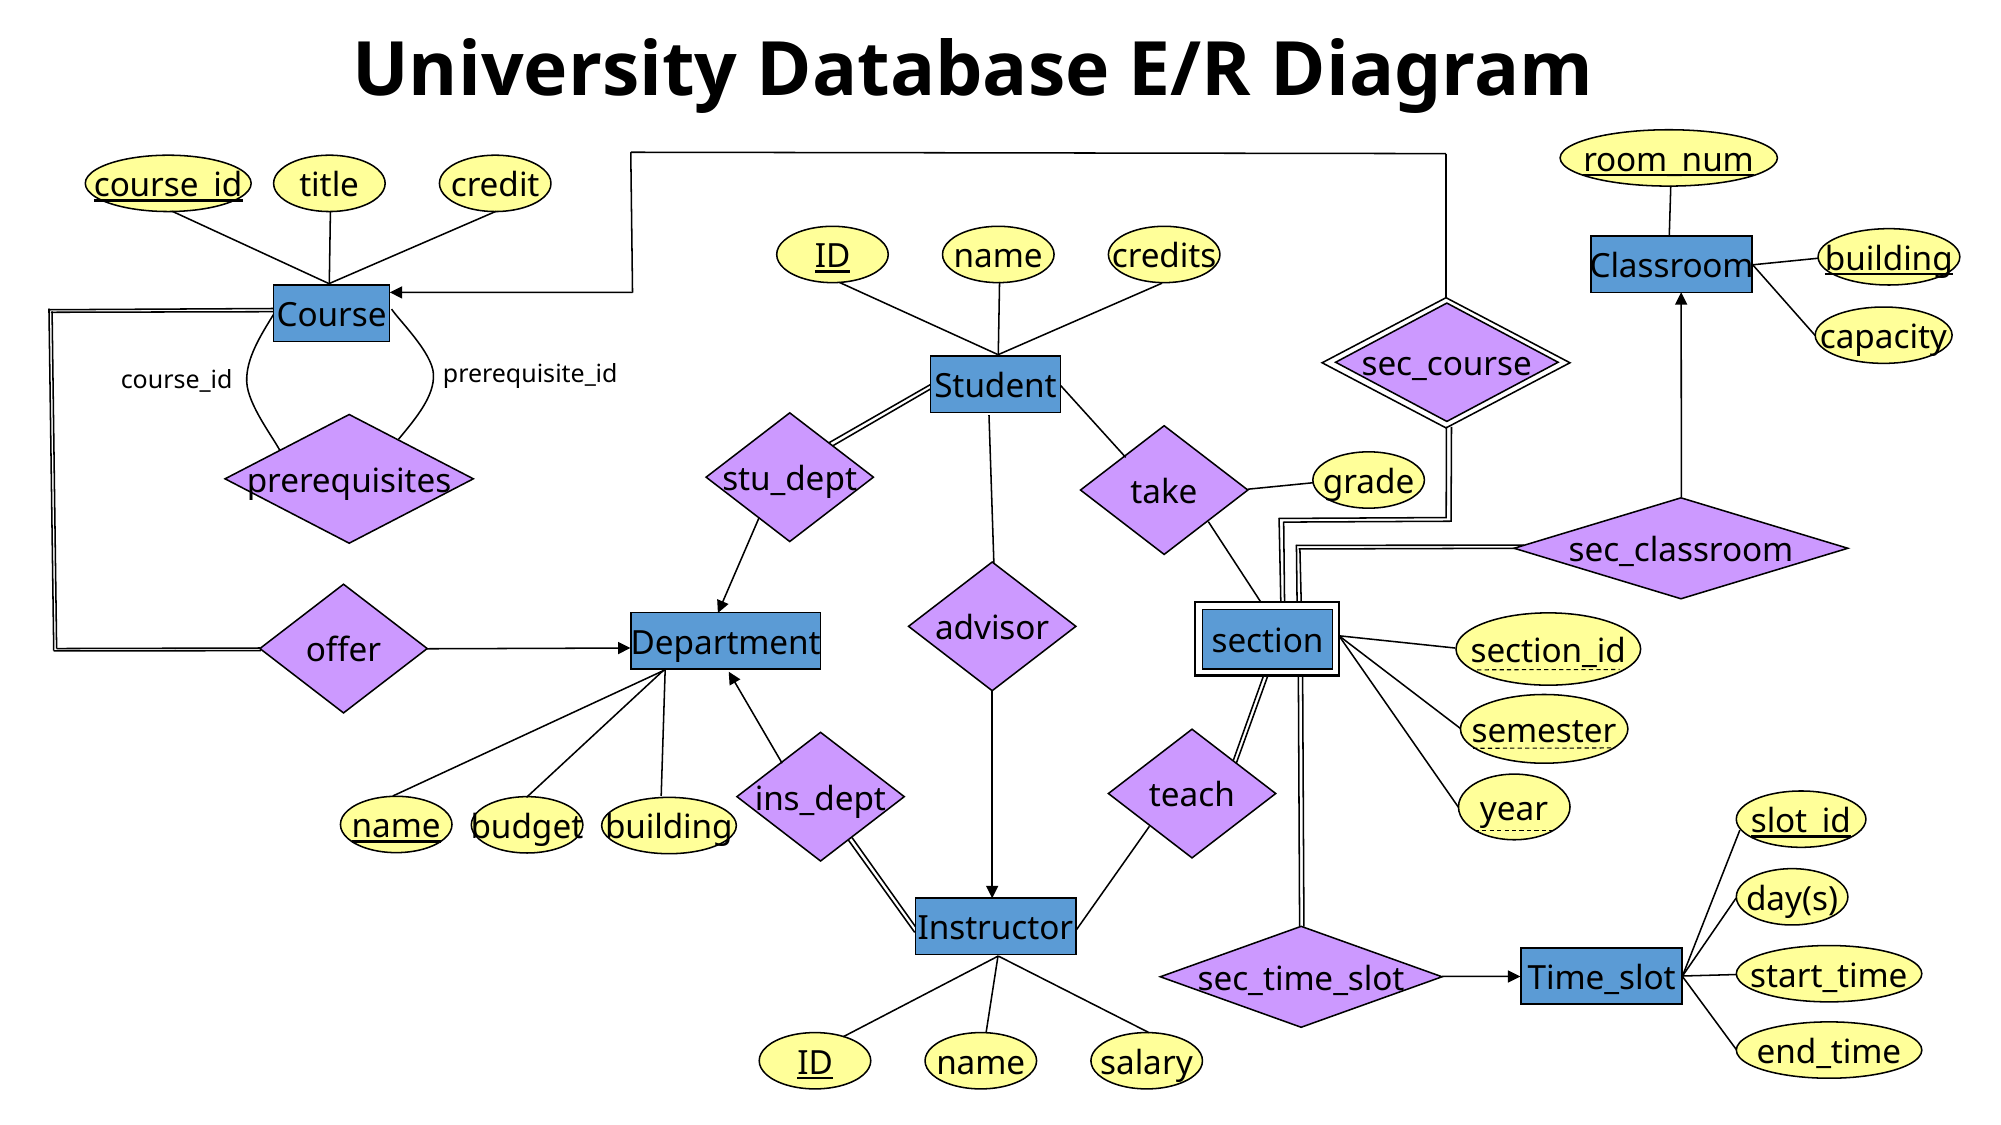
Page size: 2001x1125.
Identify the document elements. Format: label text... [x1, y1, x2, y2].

text_box year [1458, 774, 1571, 830]
text_box semester [1460, 694, 1628, 747]
text_box [1194, 601, 1340, 677]
text_box [1442, 970, 1521, 983]
text_box sec_classroom [1514, 497, 1848, 599]
text_box salary [1090, 1032, 1203, 1089]
text_box capacity [1815, 307, 1953, 364]
text_box credits [1108, 226, 1220, 283]
text_box [426, 641, 631, 655]
text_box Classroom [1591, 235, 1753, 293]
text_box [985, 690, 999, 898]
text_box year [1476, 831, 1553, 840]
text_box name [340, 796, 453, 853]
text_box Student [930, 355, 1061, 413]
text_box offer [260, 584, 427, 713]
text_box semester [1476, 749, 1612, 764]
text_box Time_slot [1521, 947, 1683, 1005]
text_box course_id [106, 355, 248, 401]
text_box title [273, 155, 386, 212]
text_box Instructor [915, 898, 1076, 955]
text_box [1322, 297, 1570, 428]
text_box building [601, 797, 737, 854]
text_box [389, 286, 633, 299]
text_box prerequisites [225, 414, 474, 544]
text_box ID [759, 1032, 871, 1089]
text_box Course [273, 284, 390, 342]
text_box slot_id [1736, 790, 1866, 848]
text_box advisor [908, 562, 1076, 691]
text_box Department [630, 612, 821, 669]
text_box name [925, 1032, 1037, 1089]
text_box day(s) [1736, 868, 1848, 925]
text_box building [1818, 228, 1960, 286]
text_box course_id [85, 155, 252, 212]
text_box sec_time_slot [1160, 926, 1442, 1028]
text_box [1674, 292, 1688, 498]
text_box budget [471, 796, 583, 853]
text_box stu_dept [706, 412, 874, 542]
text_box teach [1108, 729, 1276, 858]
text_box [717, 517, 760, 613]
text_box [728, 671, 783, 764]
text_box name [942, 226, 1055, 283]
text_box start_time [1736, 945, 1922, 1002]
subtitle University Database E/R Diagram [199, 22, 1748, 126]
text_box [246, 315, 280, 451]
text_box room_num [1560, 129, 1778, 187]
text_box ins_dept [736, 732, 905, 862]
text_box take [1080, 425, 1248, 555]
text_box credit [439, 155, 551, 212]
text_box end_time [1736, 1021, 1922, 1079]
text_box prerequisite_id [428, 350, 633, 395]
text_box ID [776, 226, 889, 283]
text_box grade [1312, 451, 1425, 509]
text_box section_id [1456, 612, 1641, 686]
text_box [391, 309, 434, 440]
